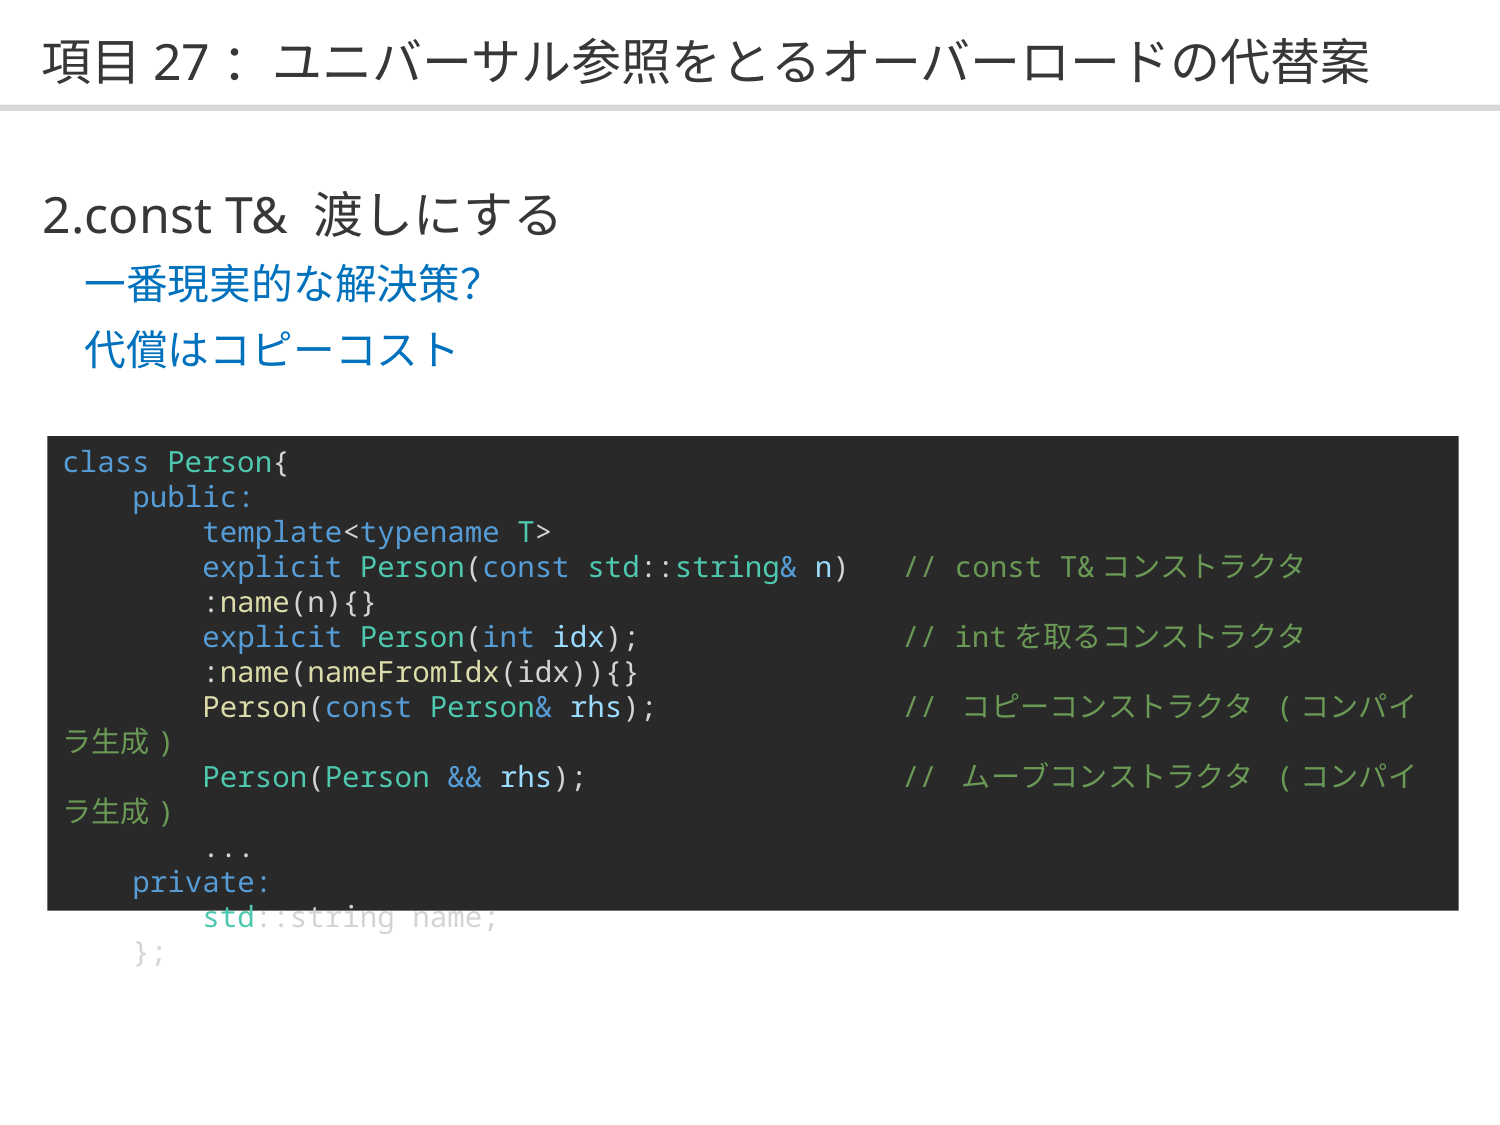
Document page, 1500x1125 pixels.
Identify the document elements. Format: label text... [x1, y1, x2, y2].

text_box class Person{ public: template<typename T> explicit Person(const std::string& n) // const T&コンストラクタ :name(n){} explicit Person(int idx); // intを取るコンストラクタ :name(nameFromIdx(idx)){} Person(const Person& rhs); // コピーコンストラクタ (コンパイラ生成) Person(Person && rhs); // ムーブコンストラクタ (コンパイラ生成) ... private: std::string name; }; [47, 436, 1459, 911]
text_box 2.const T& 渡しにする 一番現実的な解決策？ 代償はコピーコスト [27, 157, 1459, 381]
title 項目27：ユニバーサル参照をとるオーバーロードの代替案 [41, 25, 1459, 90]
